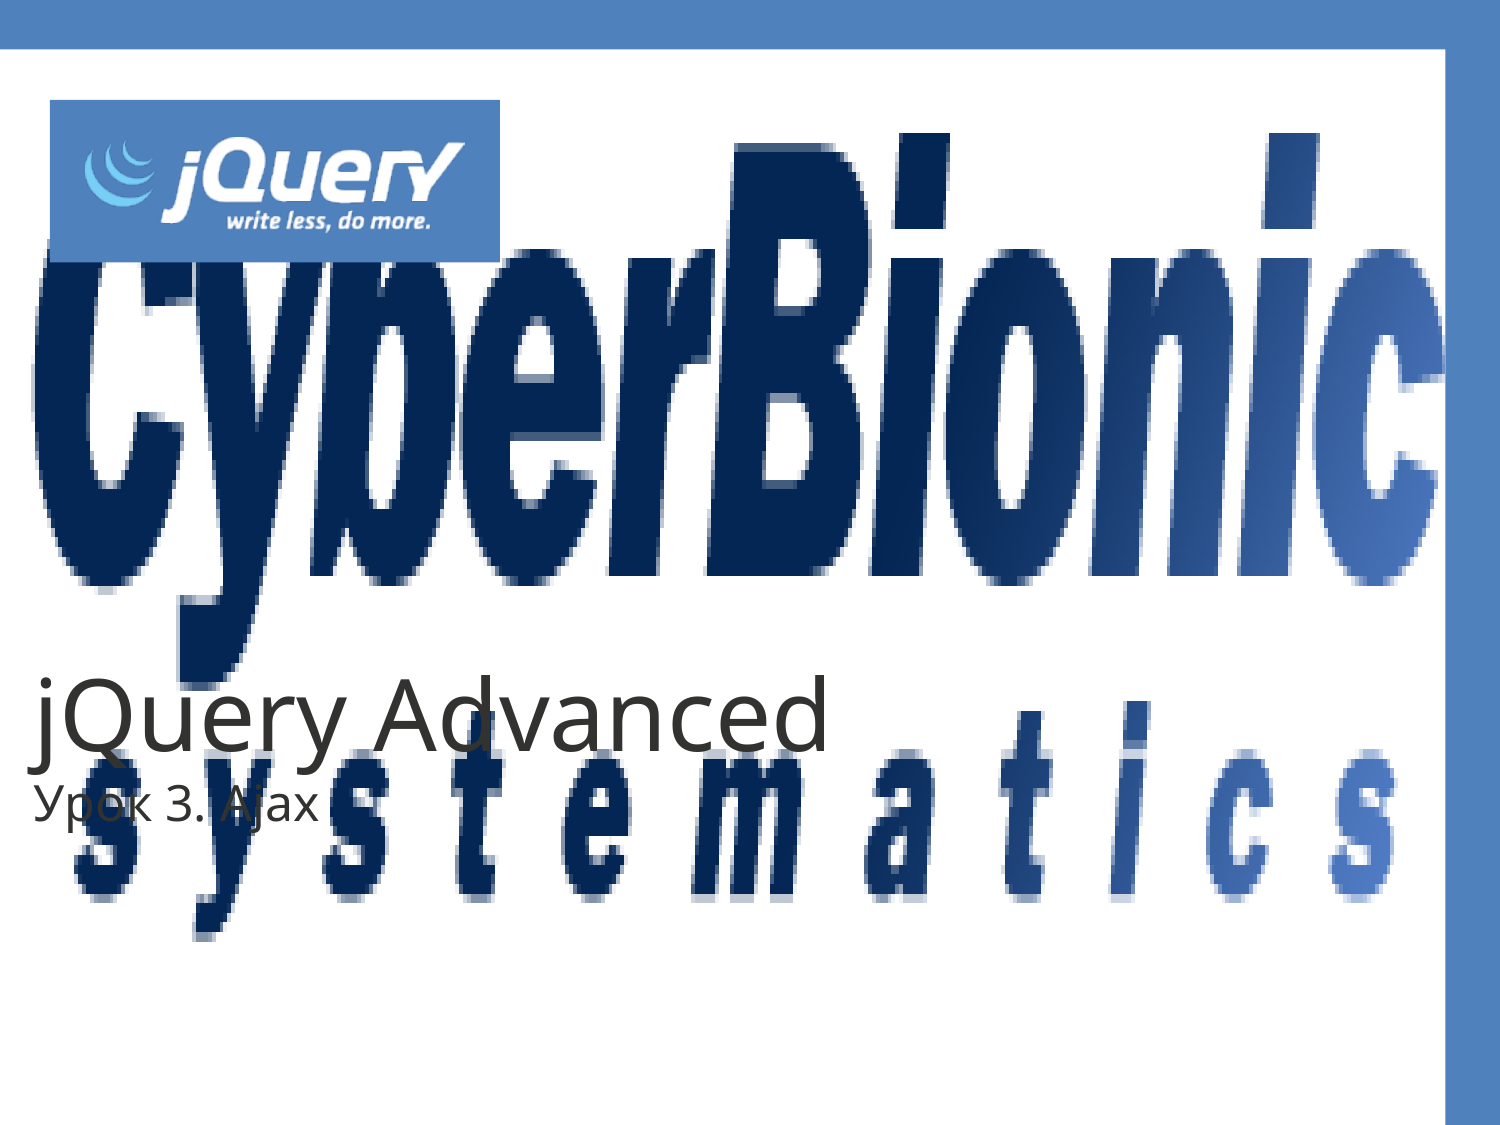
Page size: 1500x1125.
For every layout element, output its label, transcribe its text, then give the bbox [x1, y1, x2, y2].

text_box [48, 98, 502, 264]
text_box jQuery Advanced Урок 3. Ajax [19, 644, 849, 839]
text_box [0, 0, 1500, 1125]
picture [0, 51, 1443, 1125]
